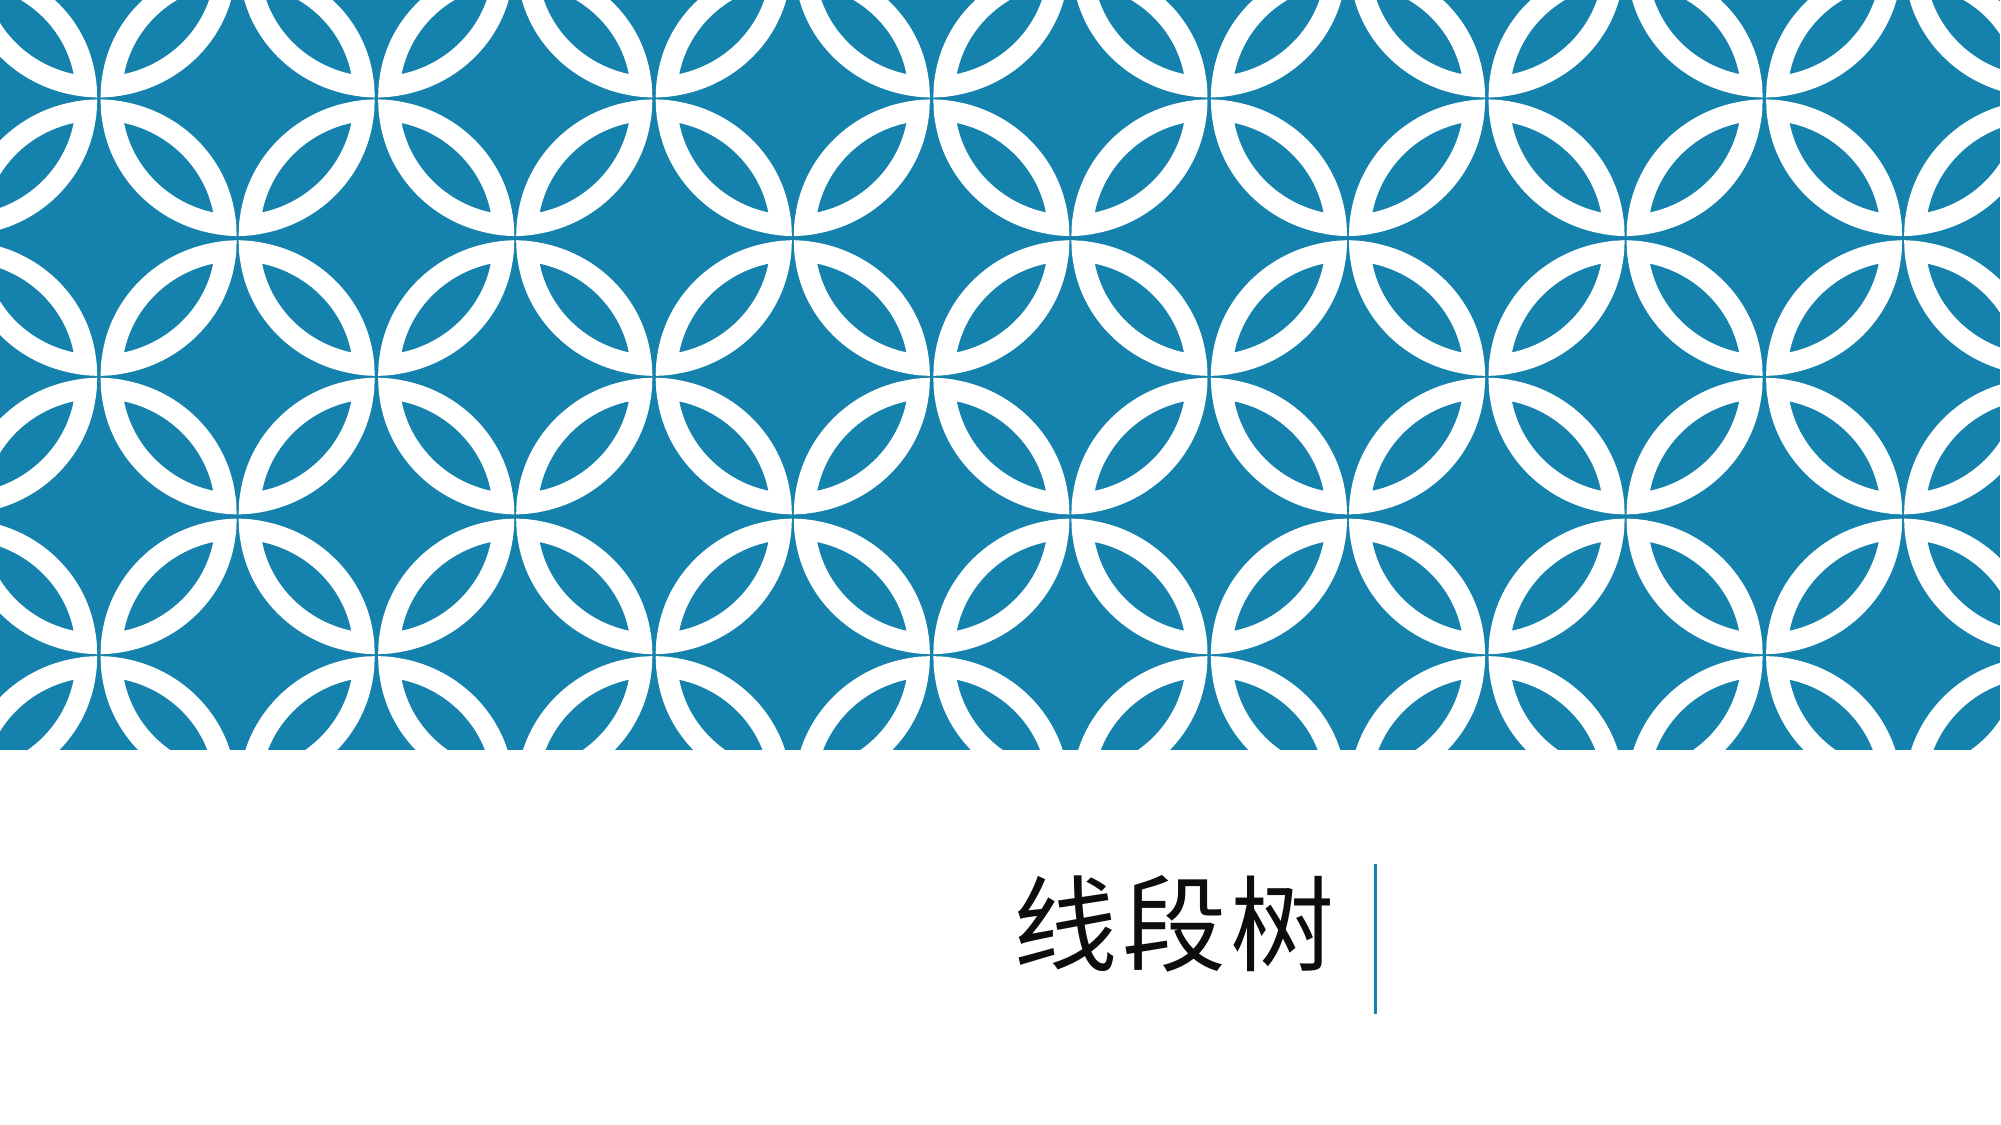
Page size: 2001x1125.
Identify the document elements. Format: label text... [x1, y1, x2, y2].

title 线段树 [75, 813, 1350, 1054]
